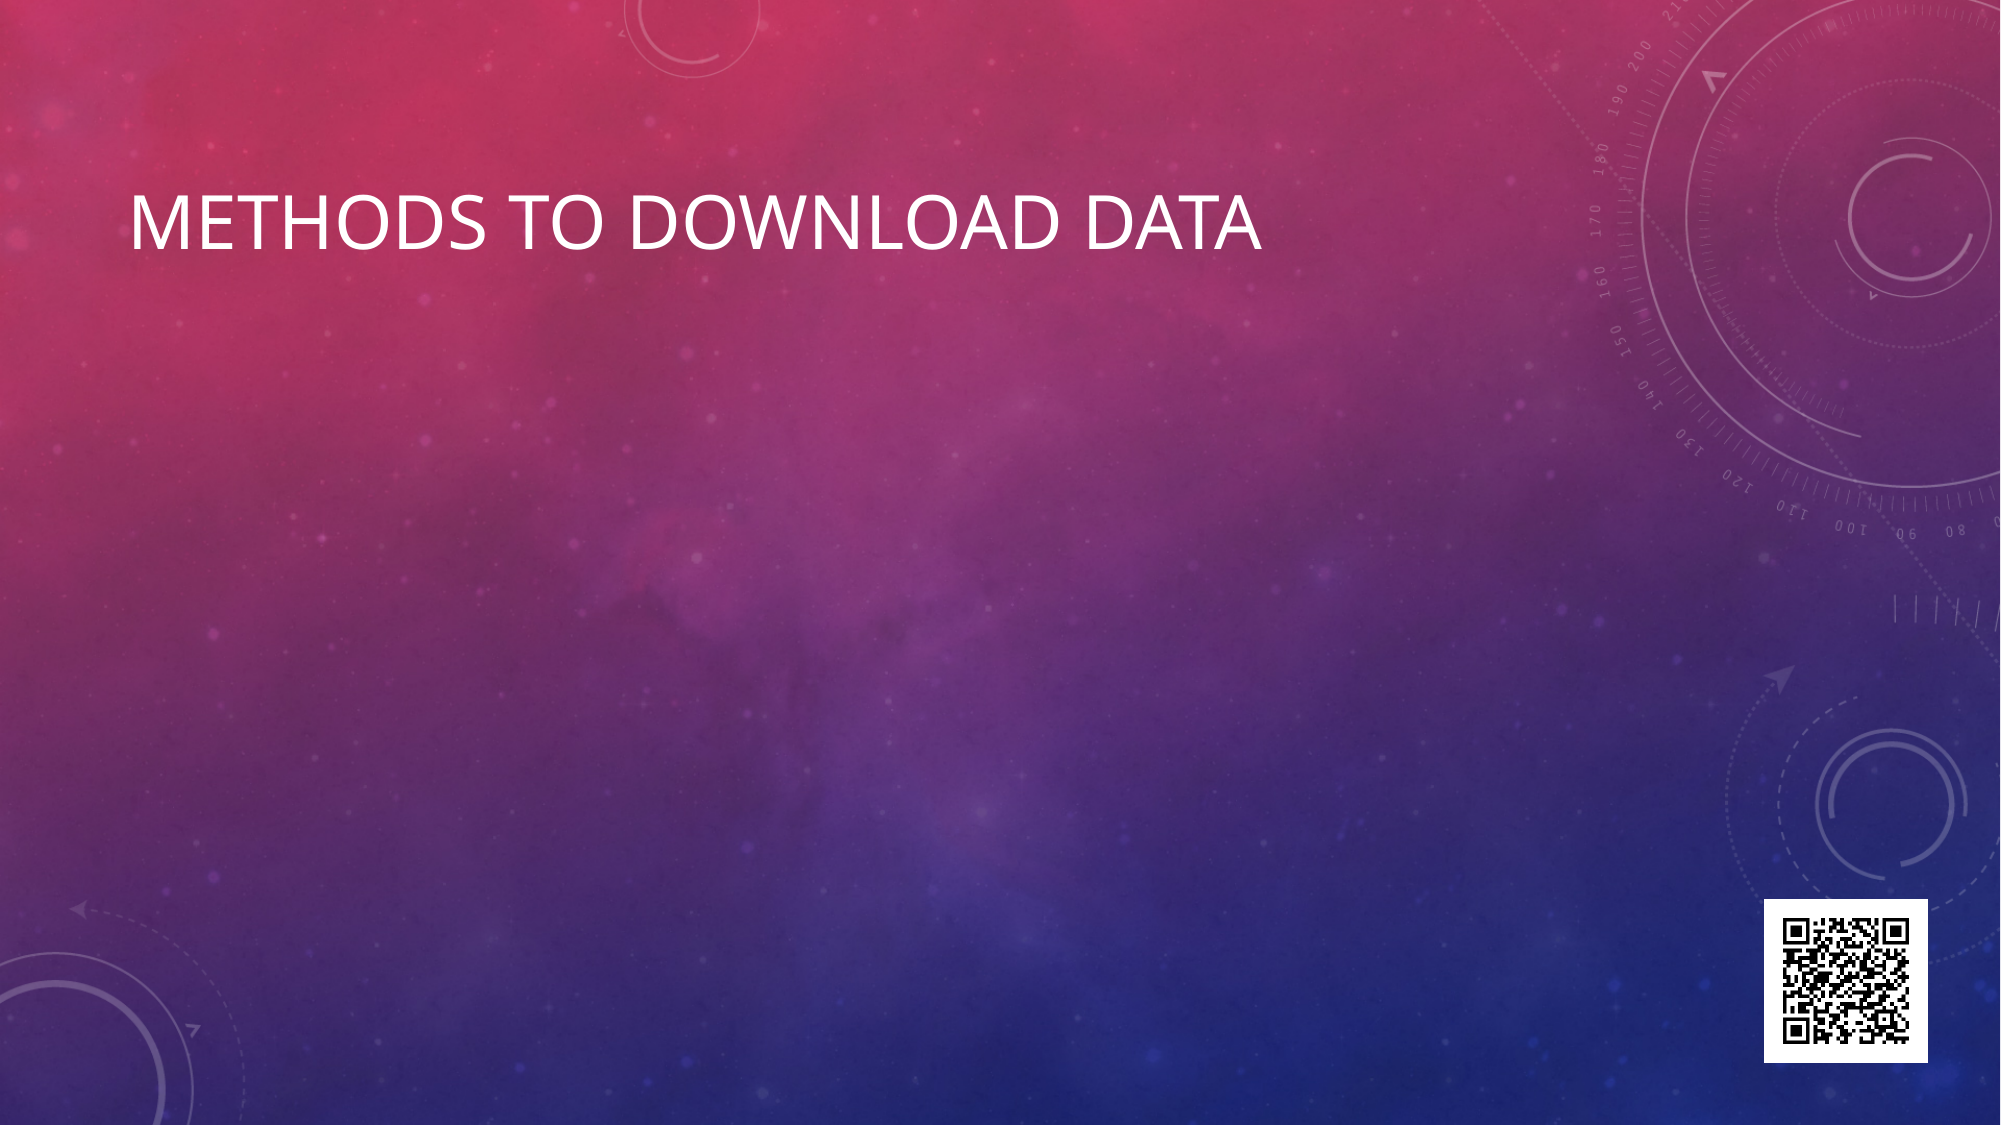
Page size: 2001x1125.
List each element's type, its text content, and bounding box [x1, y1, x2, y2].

title Methods to Download Data [112, 99, 1775, 339]
picture [0, 0, 2001, 1125]
